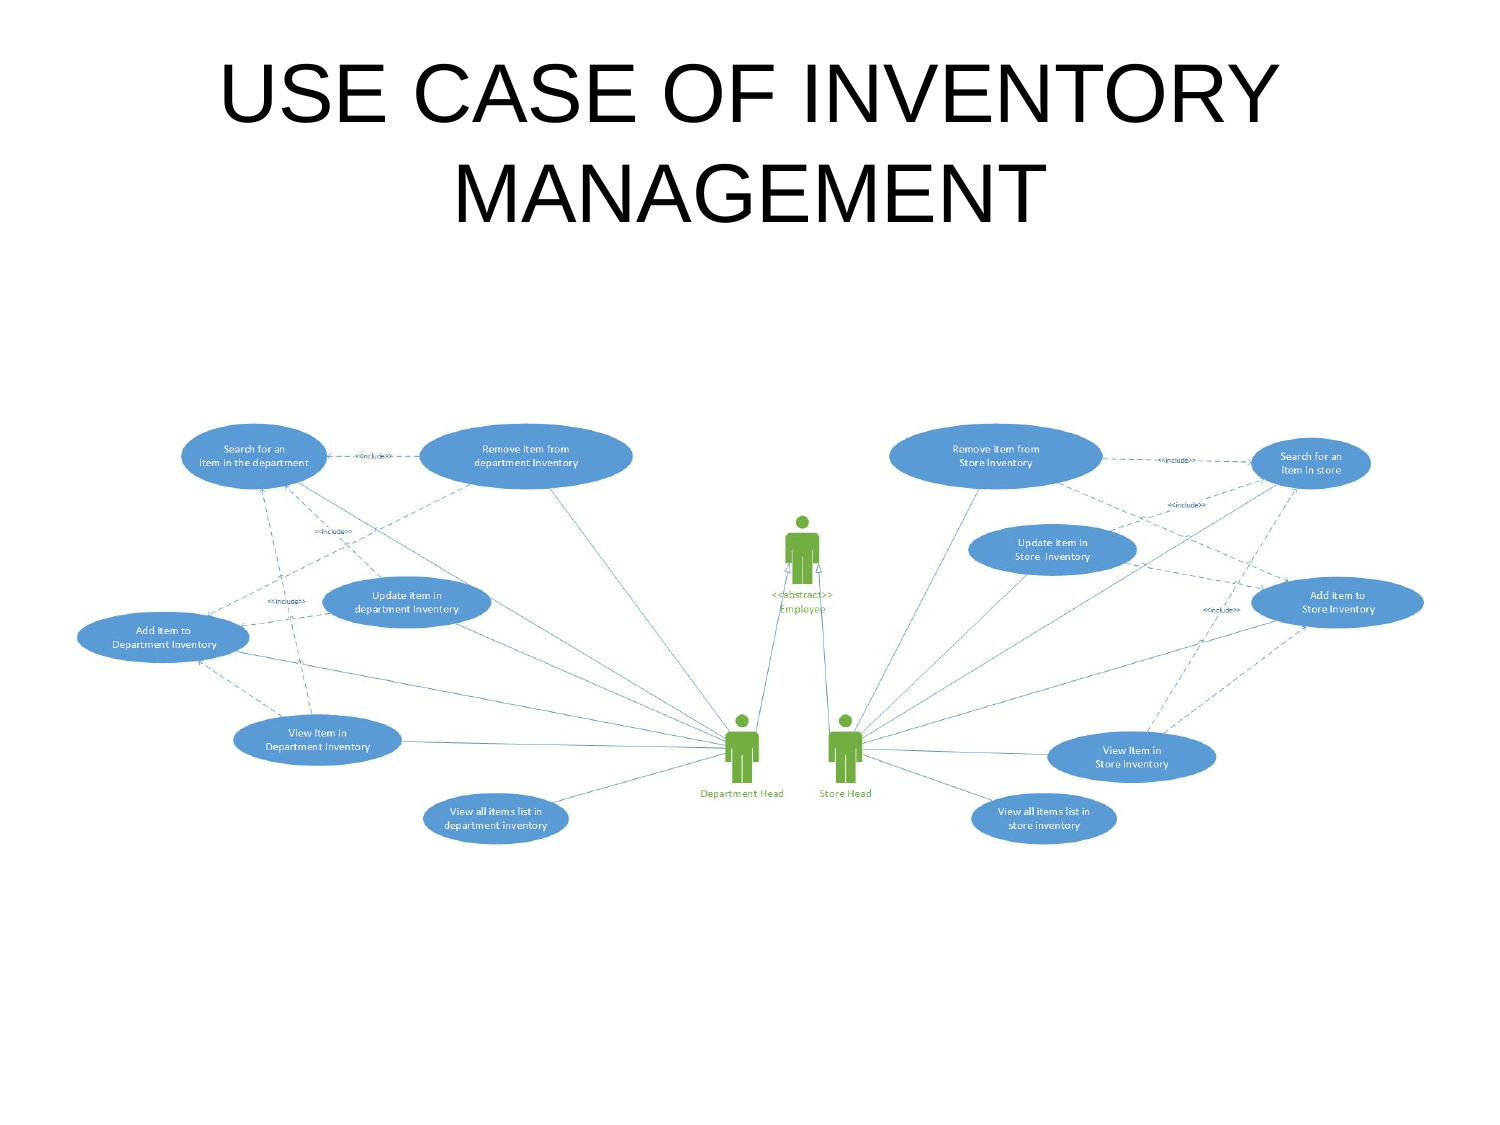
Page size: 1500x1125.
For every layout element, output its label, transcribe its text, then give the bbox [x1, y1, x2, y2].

title USE CASE OF INVENTORY MANAGEMENT [75, 45, 1425, 233]
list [74, 422, 1426, 846]
